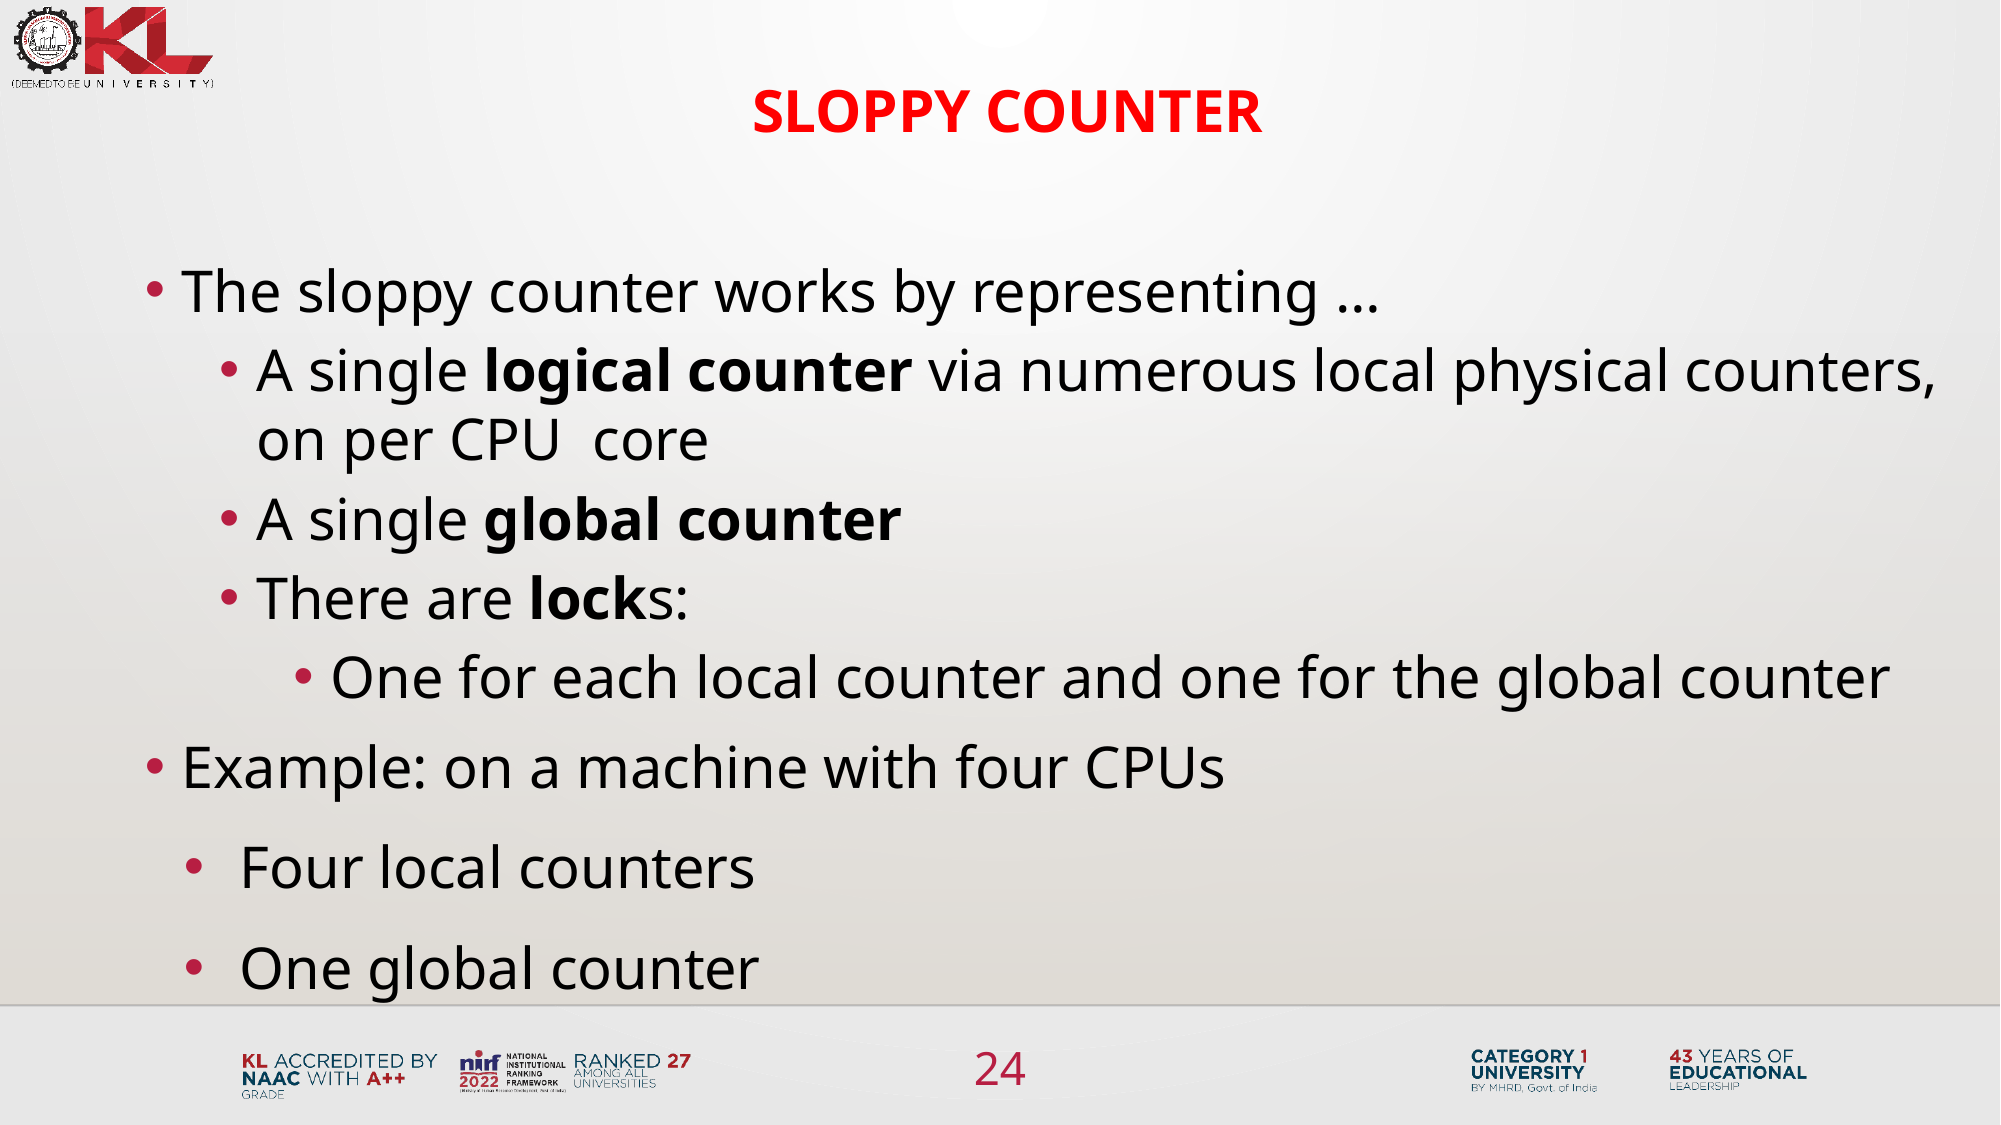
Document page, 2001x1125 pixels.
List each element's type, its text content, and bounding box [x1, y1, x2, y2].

title Sloppy counter [737, 74, 2000, 247]
list The sloppy counter works by representing … A single logical counter via numerous local physical counters, on per CPU core A single global counter There are locks: One for each local counter and one for the global counter Example: on a machine with four CPUs Four local counters One global counter [129, 247, 1979, 1012]
picture [12, 5, 213, 88]
picture [1447, 1045, 1814, 1101]
picture [238, 1045, 716, 1103]
slide_number 24 [933, 1031, 1067, 1115]
